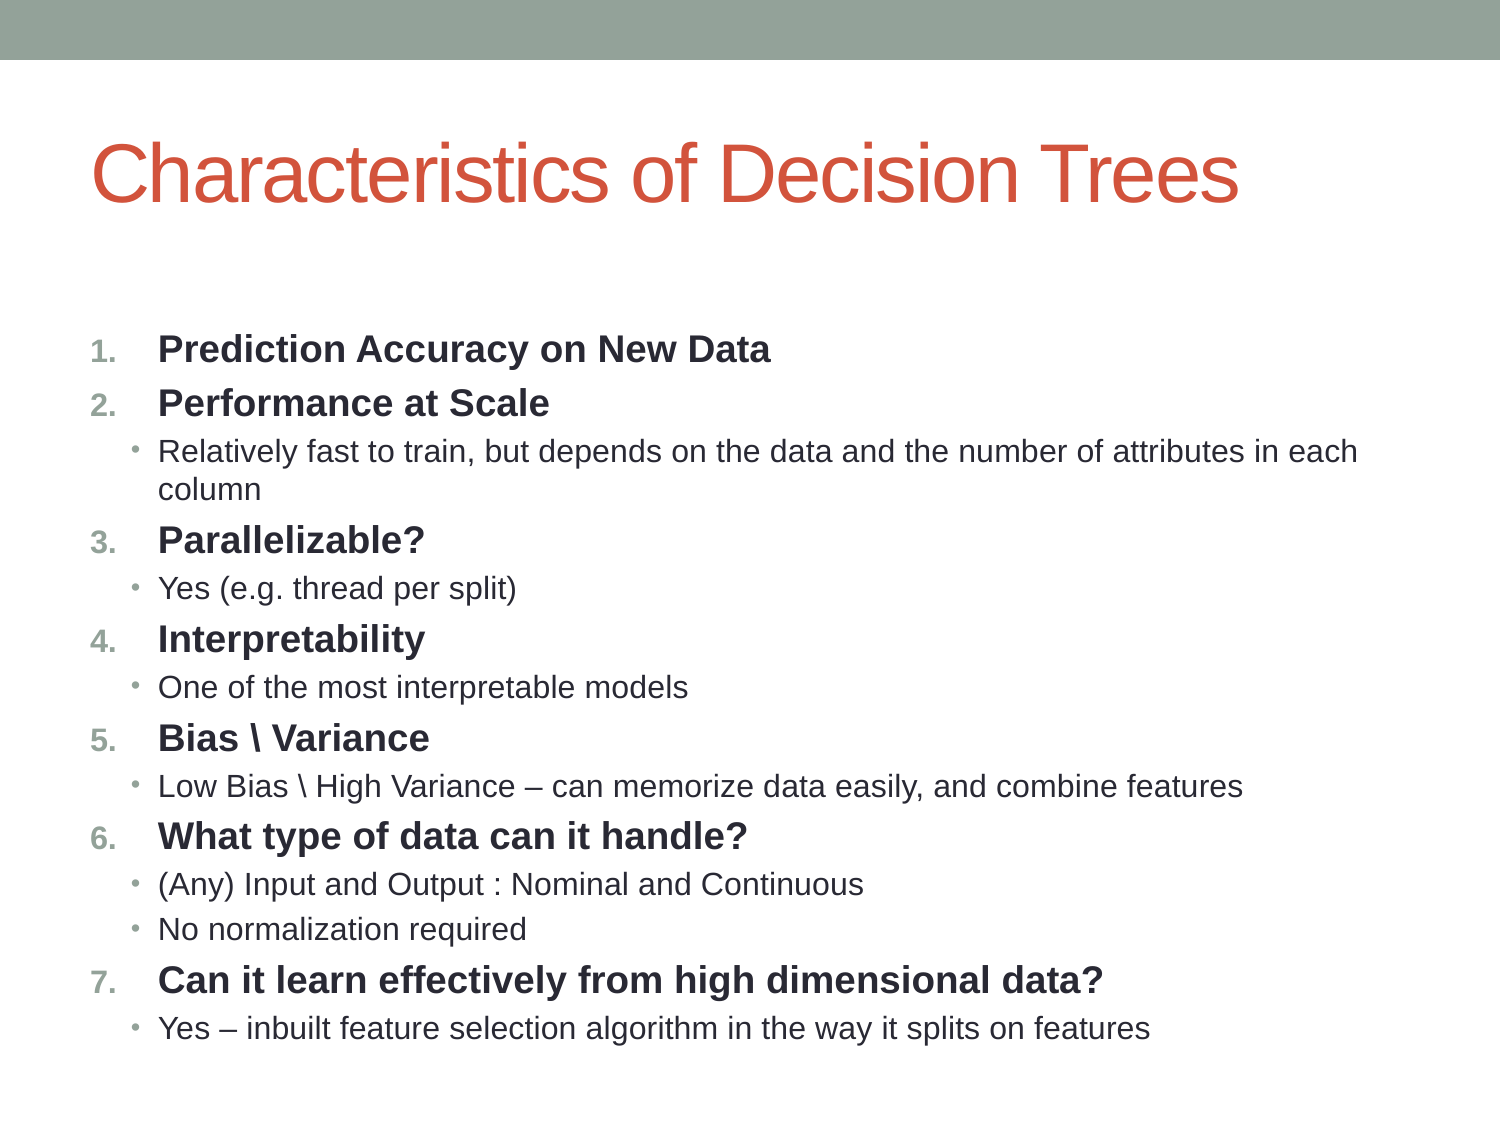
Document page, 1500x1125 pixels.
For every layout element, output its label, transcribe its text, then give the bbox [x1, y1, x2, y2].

title Characteristics of Decision Trees [75, 87, 1425, 250]
list Prediction Accuracy on New Data Performance at Scale Relatively fast to train, but depends on the data and the number of attributes in each column Parallelizable? Yes (e.g. thread per split) Interpretability One of the most interpretable models Bias \ Variance Low Bias \ High Variance – can memorize data easily, and combine features What type of data can it handle? (Any) Input and Output : Nominal and Continuous No normalization required Can it learn effectively from high dimensional data? Yes – inbuilt feature selection algorithm in the way it splits on features [75, 262, 1425, 1063]
